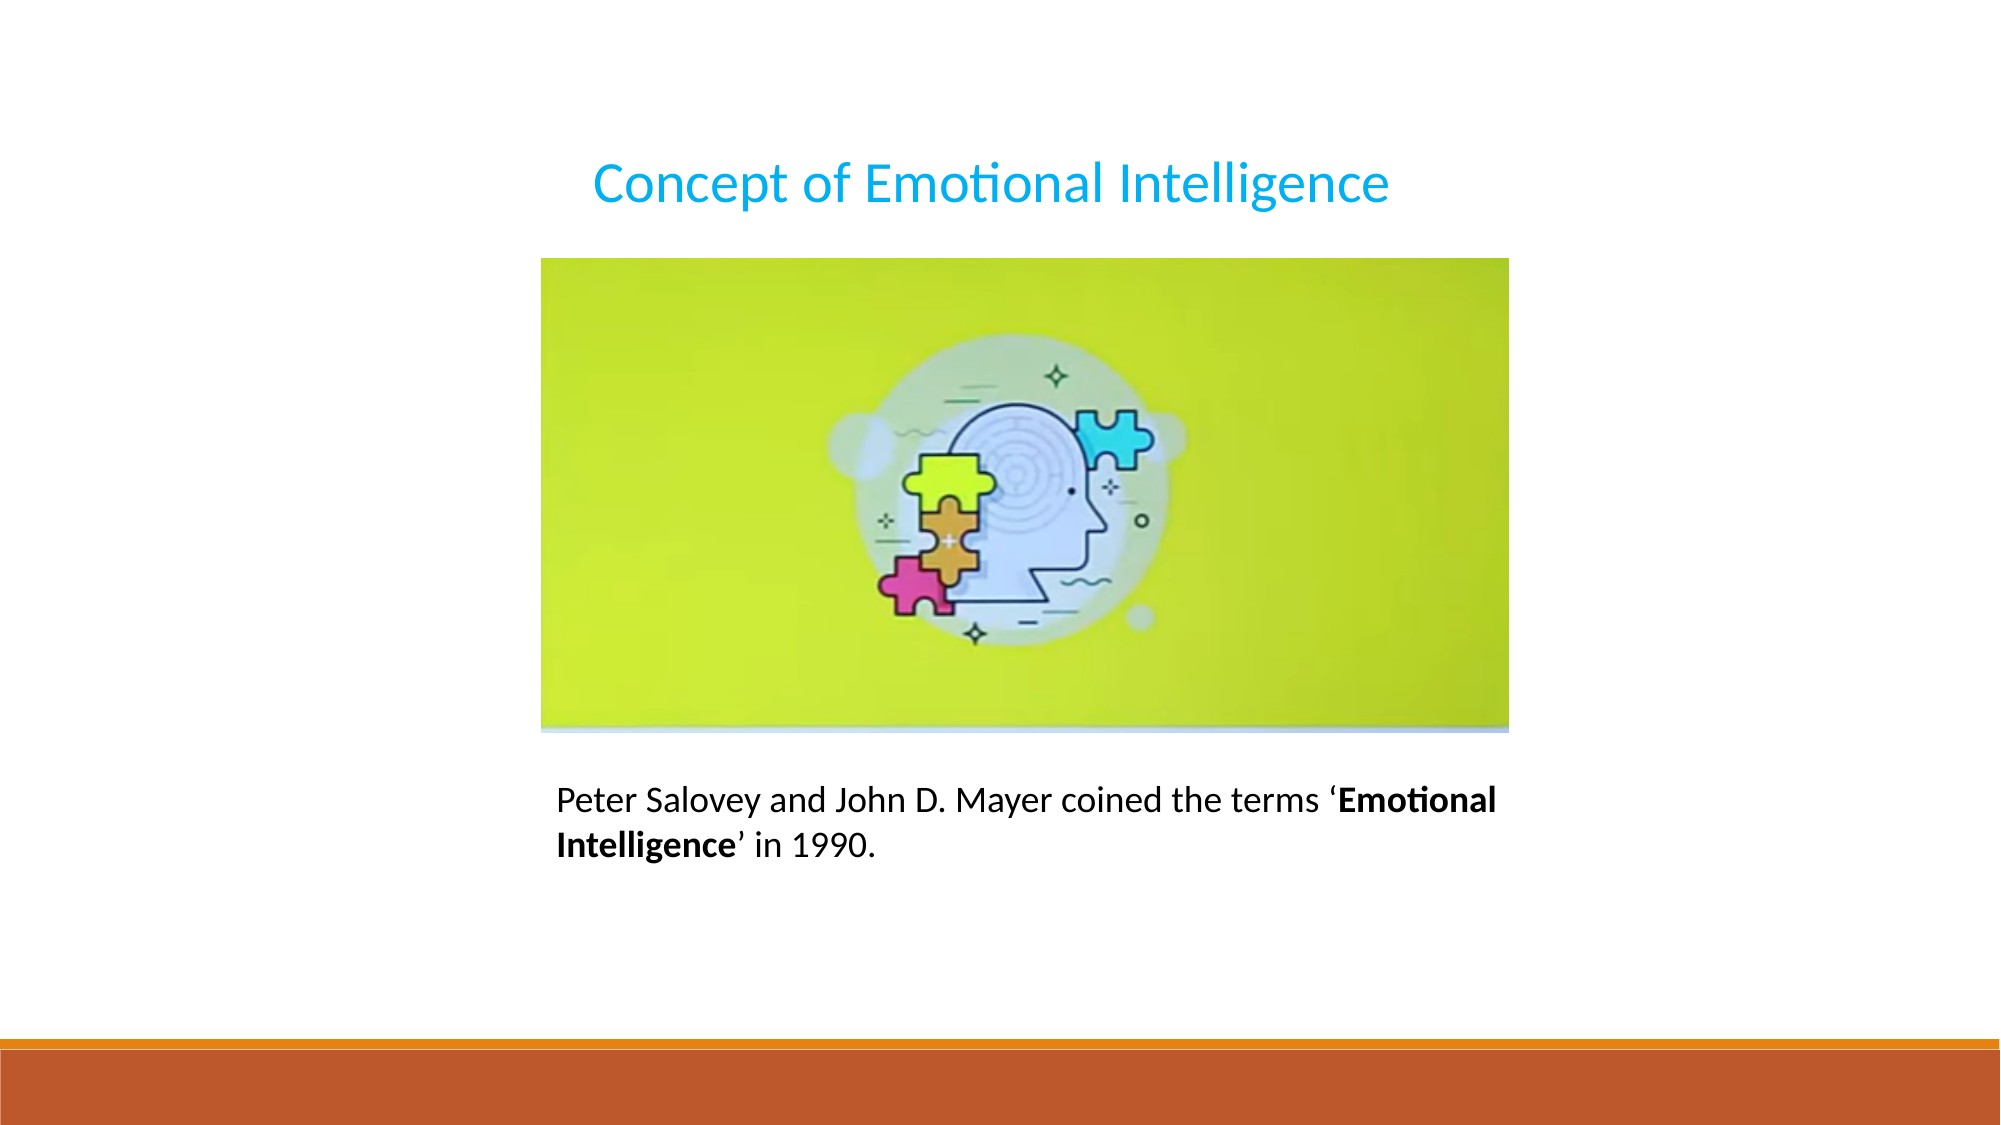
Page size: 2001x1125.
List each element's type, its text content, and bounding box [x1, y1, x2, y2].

picture [541, 257, 1510, 734]
text_box Concept of Emotional Intelligence [578, 136, 1472, 222]
text_box Peter Salovey and John D. Mayer coined the terms ‘Emotional Intelligence’ in 1990. [541, 768, 1538, 873]
